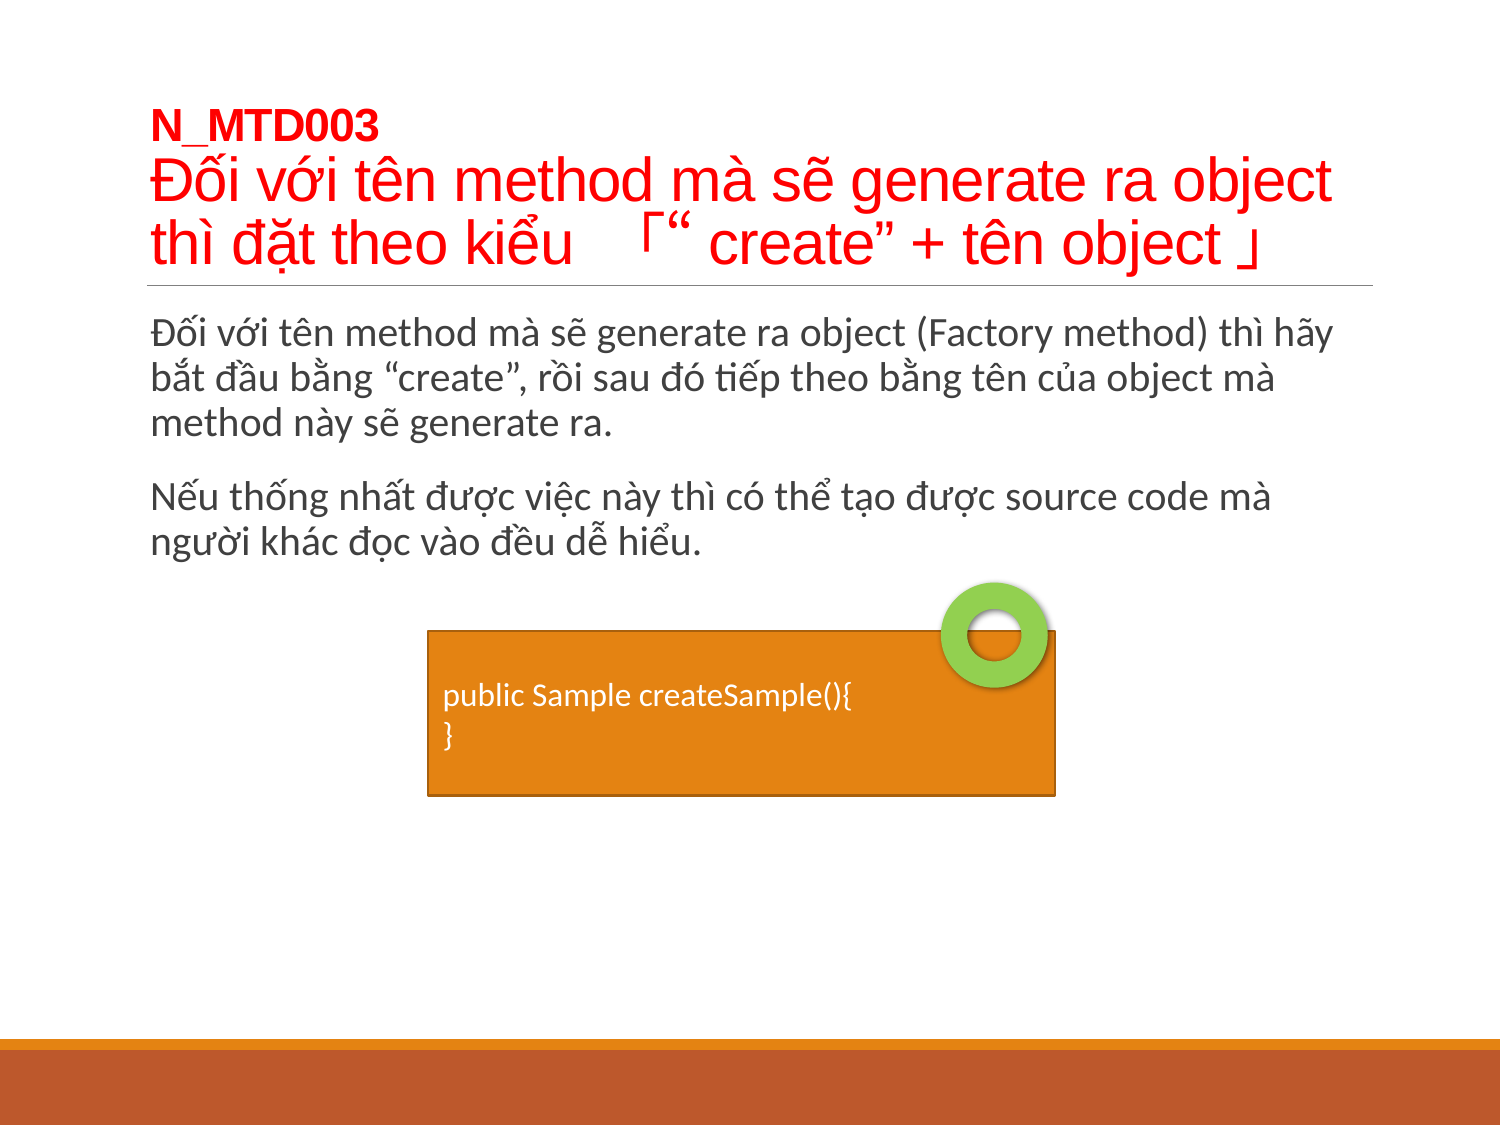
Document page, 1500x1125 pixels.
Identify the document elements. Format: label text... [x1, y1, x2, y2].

text_box [940, 582, 1048, 688]
list Đối với tên method mà sẽ generate ra object (Factory method) thì hãy bắt đầu bằng “create”, rồi sau đó tiếp theo bằng tên của object mà method này sẽ generate ra. Nếu thống nhất được việc này thì có thể tạo được source code mà người khác đọc vào đều dễ hiểu. [135, 302, 1373, 963]
text_box public Sample createSample(){ } [427, 630, 1056, 797]
title N_MTD003 Đối với tên method mà sẽ generate ra object thì đặt theo kiểu 「“create” + tên object」 [135, 47, 1373, 285]
